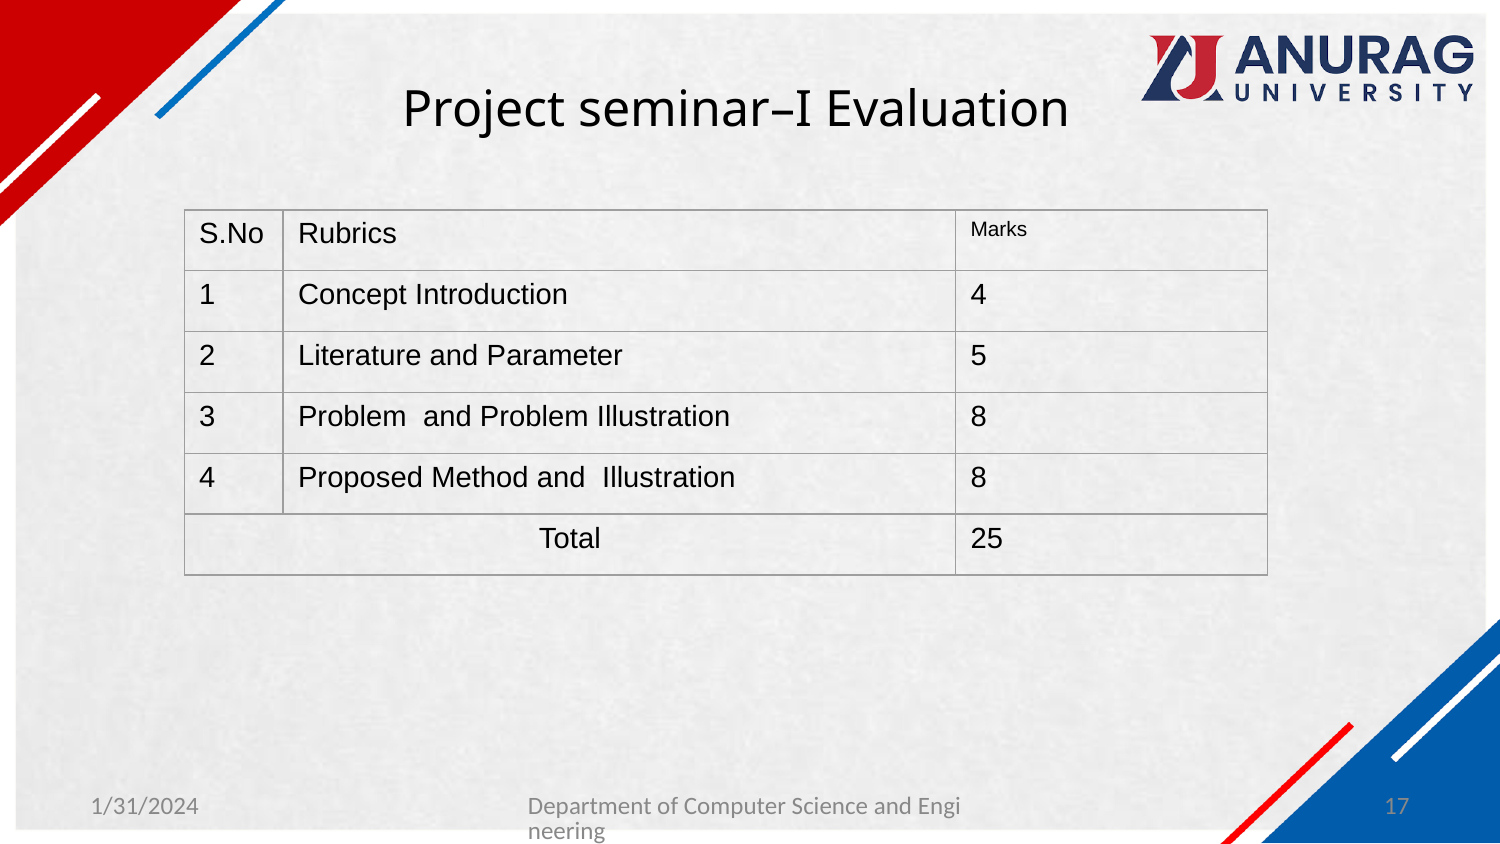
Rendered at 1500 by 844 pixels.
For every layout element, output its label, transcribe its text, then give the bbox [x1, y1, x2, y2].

table_cell 8 [956, 454, 1267, 513]
table_cell 1 [185, 271, 282, 331]
table_cell Concept Introduction [284, 271, 955, 331]
table_header Marks [956, 211, 1267, 270]
table_cell Total [185, 515, 955, 574]
table_cell 3 [185, 393, 282, 453]
table_cell Literature and Parameter [284, 332, 955, 392]
table_cell 8 [956, 393, 1267, 453]
table_cell 4 [956, 271, 1267, 331]
title Project seminar–I Evaluation [234, 54, 1239, 158]
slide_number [75, 782, 425, 827]
table_cell Problem and Problem Illustration [284, 393, 955, 453]
picture [0, 0, 1500, 844]
table_cell 5 [956, 332, 1267, 392]
table_cell 25 [956, 515, 1267, 574]
footer Department of Computer Science and Engineering [512, 782, 988, 827]
table_header S.No [185, 211, 282, 270]
table_cell Proposed Method and Illustration [284, 454, 955, 513]
table_header Rubrics [284, 211, 955, 270]
slide_number 17 [1074, 782, 1425, 827]
text_box [560, 528, 1311, 594]
table_cell 4 [185, 454, 282, 513]
table_cell 2 [185, 332, 282, 392]
